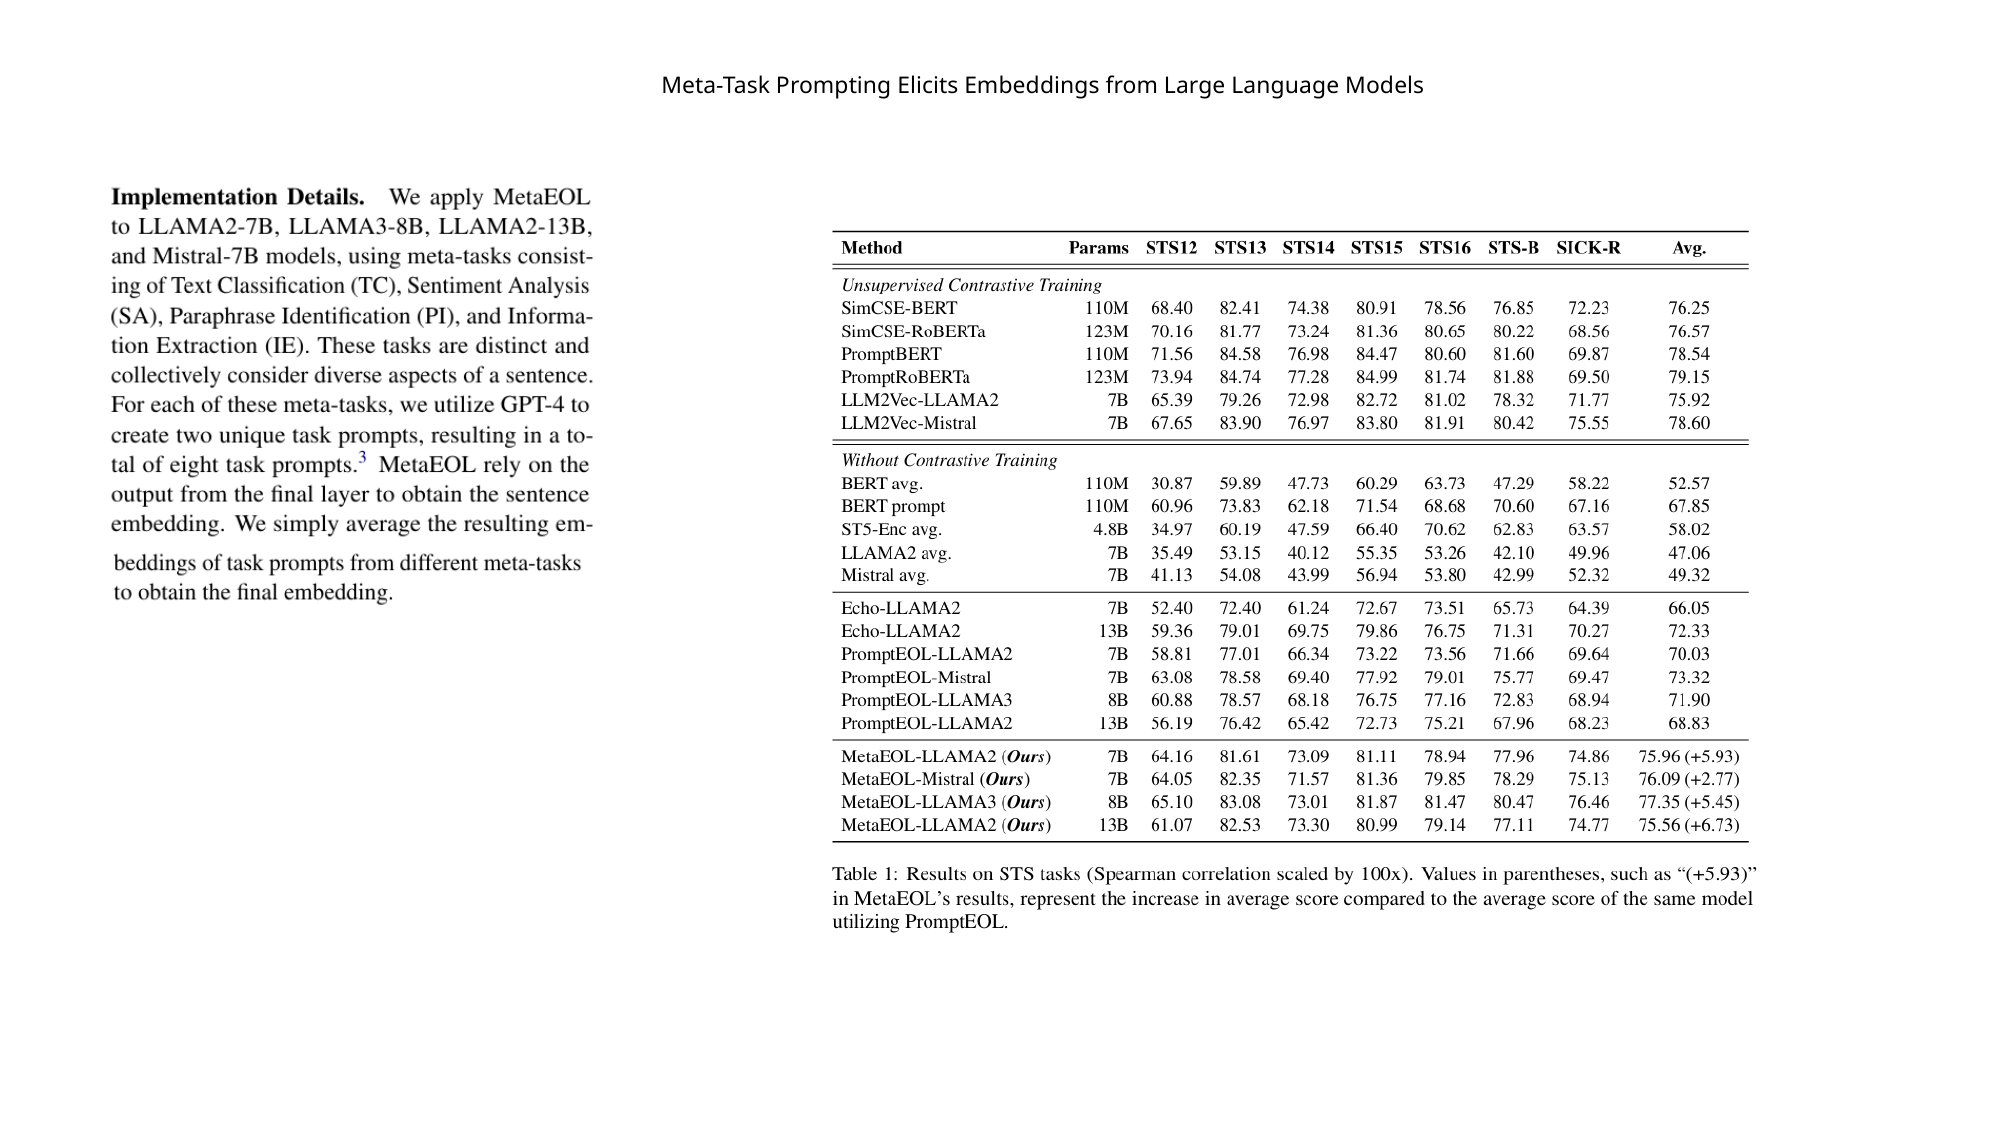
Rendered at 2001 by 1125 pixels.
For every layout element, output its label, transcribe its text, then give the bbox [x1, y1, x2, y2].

text_box Meta-Task Prompting Elicits Embeddings from Large Language Models [646, 63, 1441, 106]
picture [777, 215, 1796, 949]
picture [104, 177, 604, 612]
